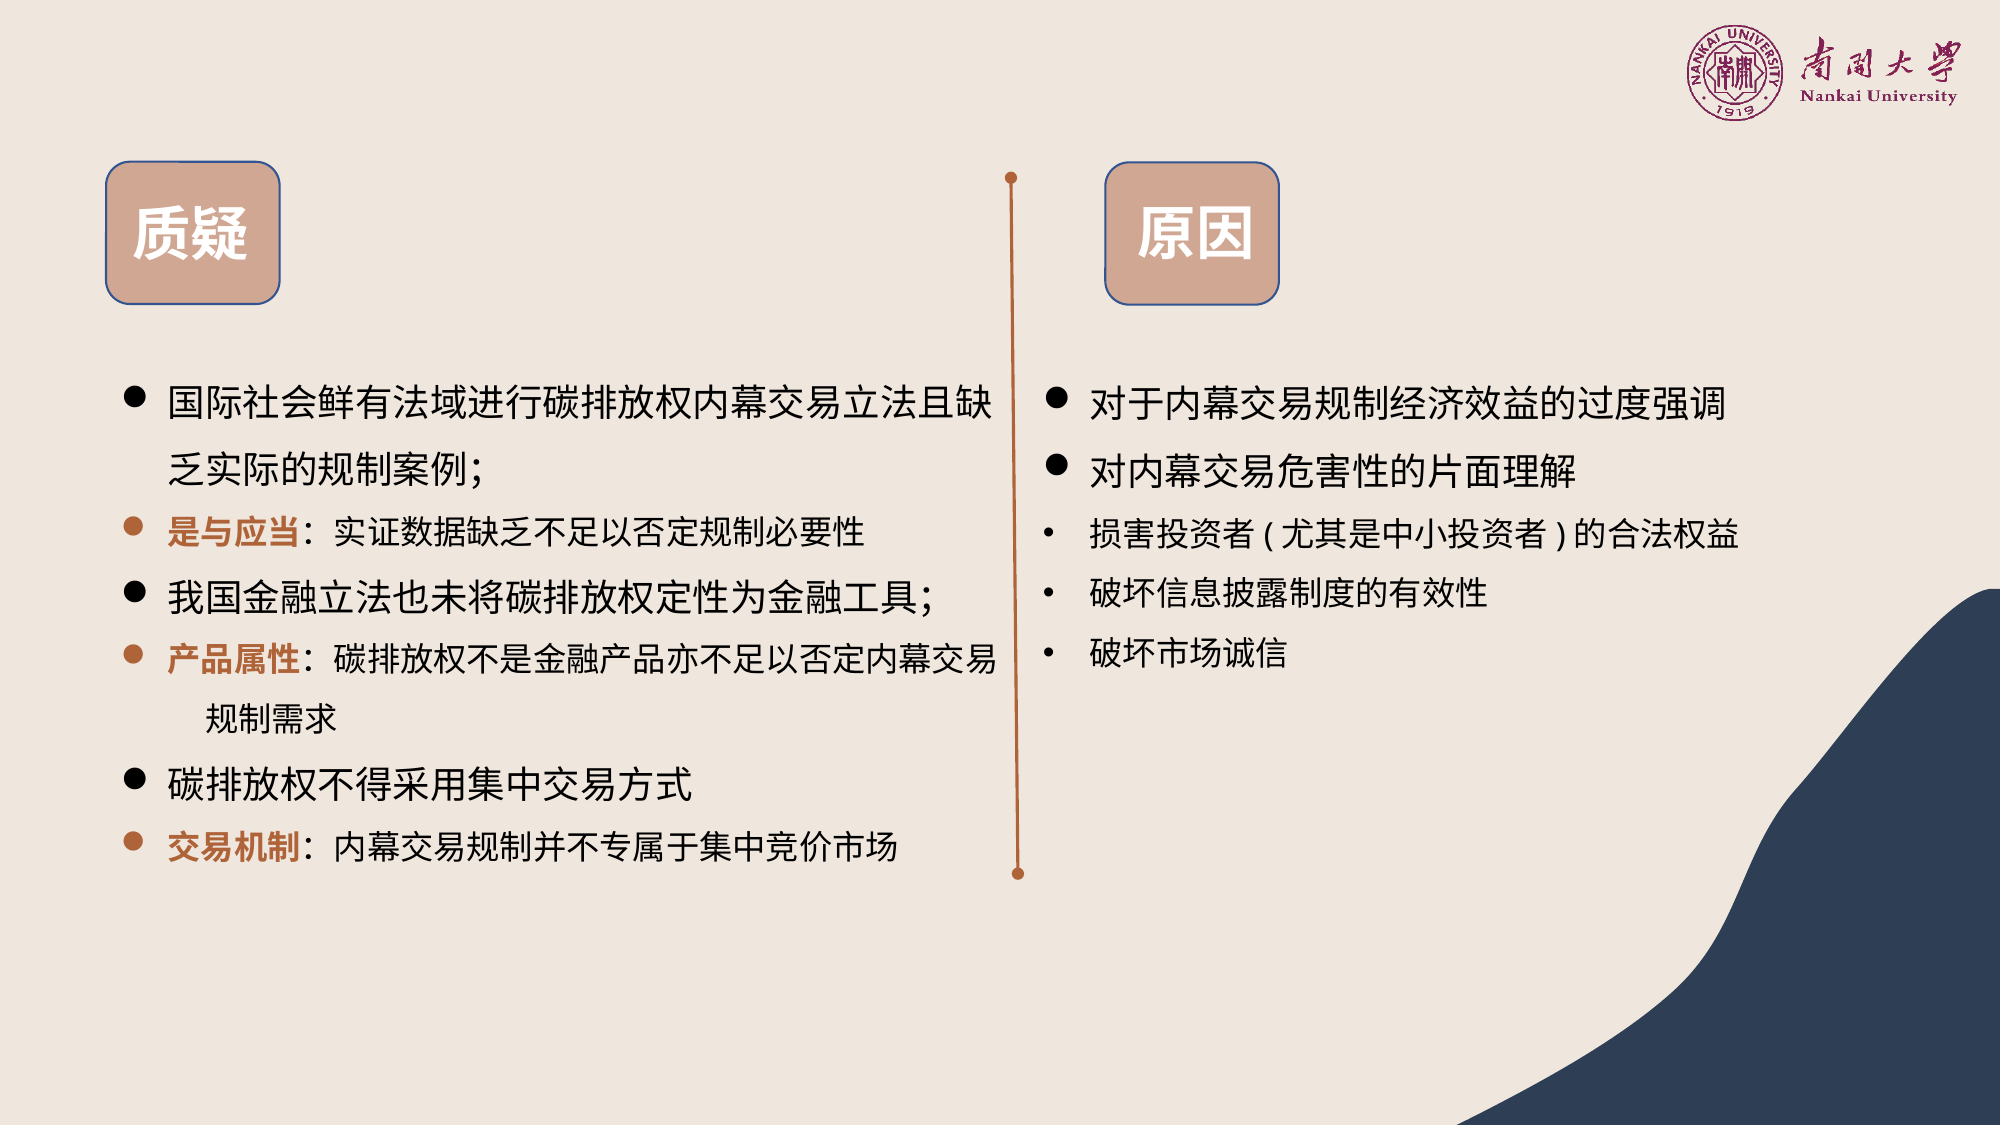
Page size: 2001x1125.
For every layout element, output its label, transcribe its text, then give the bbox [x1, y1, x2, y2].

text_box 国际社会鲜有法域进行碳排放权内幕交易立法且缺乏实际的规制案例； 是与应当：实证数据缺乏不足以否定规制必要性 我国金融立法也未将碳排放权定性为金融工具； 产品属性：碳排放权不是金融产品亦不足以否定内幕交易 规制需求 碳排放权不得采用集中交易方式 交易机制：内幕交易规制并不专属于集中竞价市场 [106, 348, 1010, 874]
text_box 国际社会鲜有法域进行碳排放权内幕交易立法且缺乏实际的规制案例； 是与应当：实证数据缺乏不足以否定规制必要性 我国金融立法也未将碳排放权定性为金融工具； 产品属性：碳排放权不是金融产品亦不足以否定内幕交易 规制需求 碳排放权不得采用集中交易方式 交易机制：内幕交易规制并不专属于集中竞价市场 [1018, 348, 1029, 874]
text_box [1454, 587, 2000, 1125]
text_box [1104, 161, 1280, 306]
text_box [104, 160, 281, 306]
picture [1618, 0, 2001, 279]
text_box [1010, 177, 1018, 874]
text_box 原因 [1123, 189, 1398, 274]
text_box 质疑 [117, 189, 392, 275]
text_box 对于内幕交易规制经济效益的过度强调 对内幕交易危害性的片面理解 损害投资者(尤其是中小投资者)的合法权益 破坏信息披露制度的有效性 破坏市场诚信 [1028, 350, 1951, 680]
